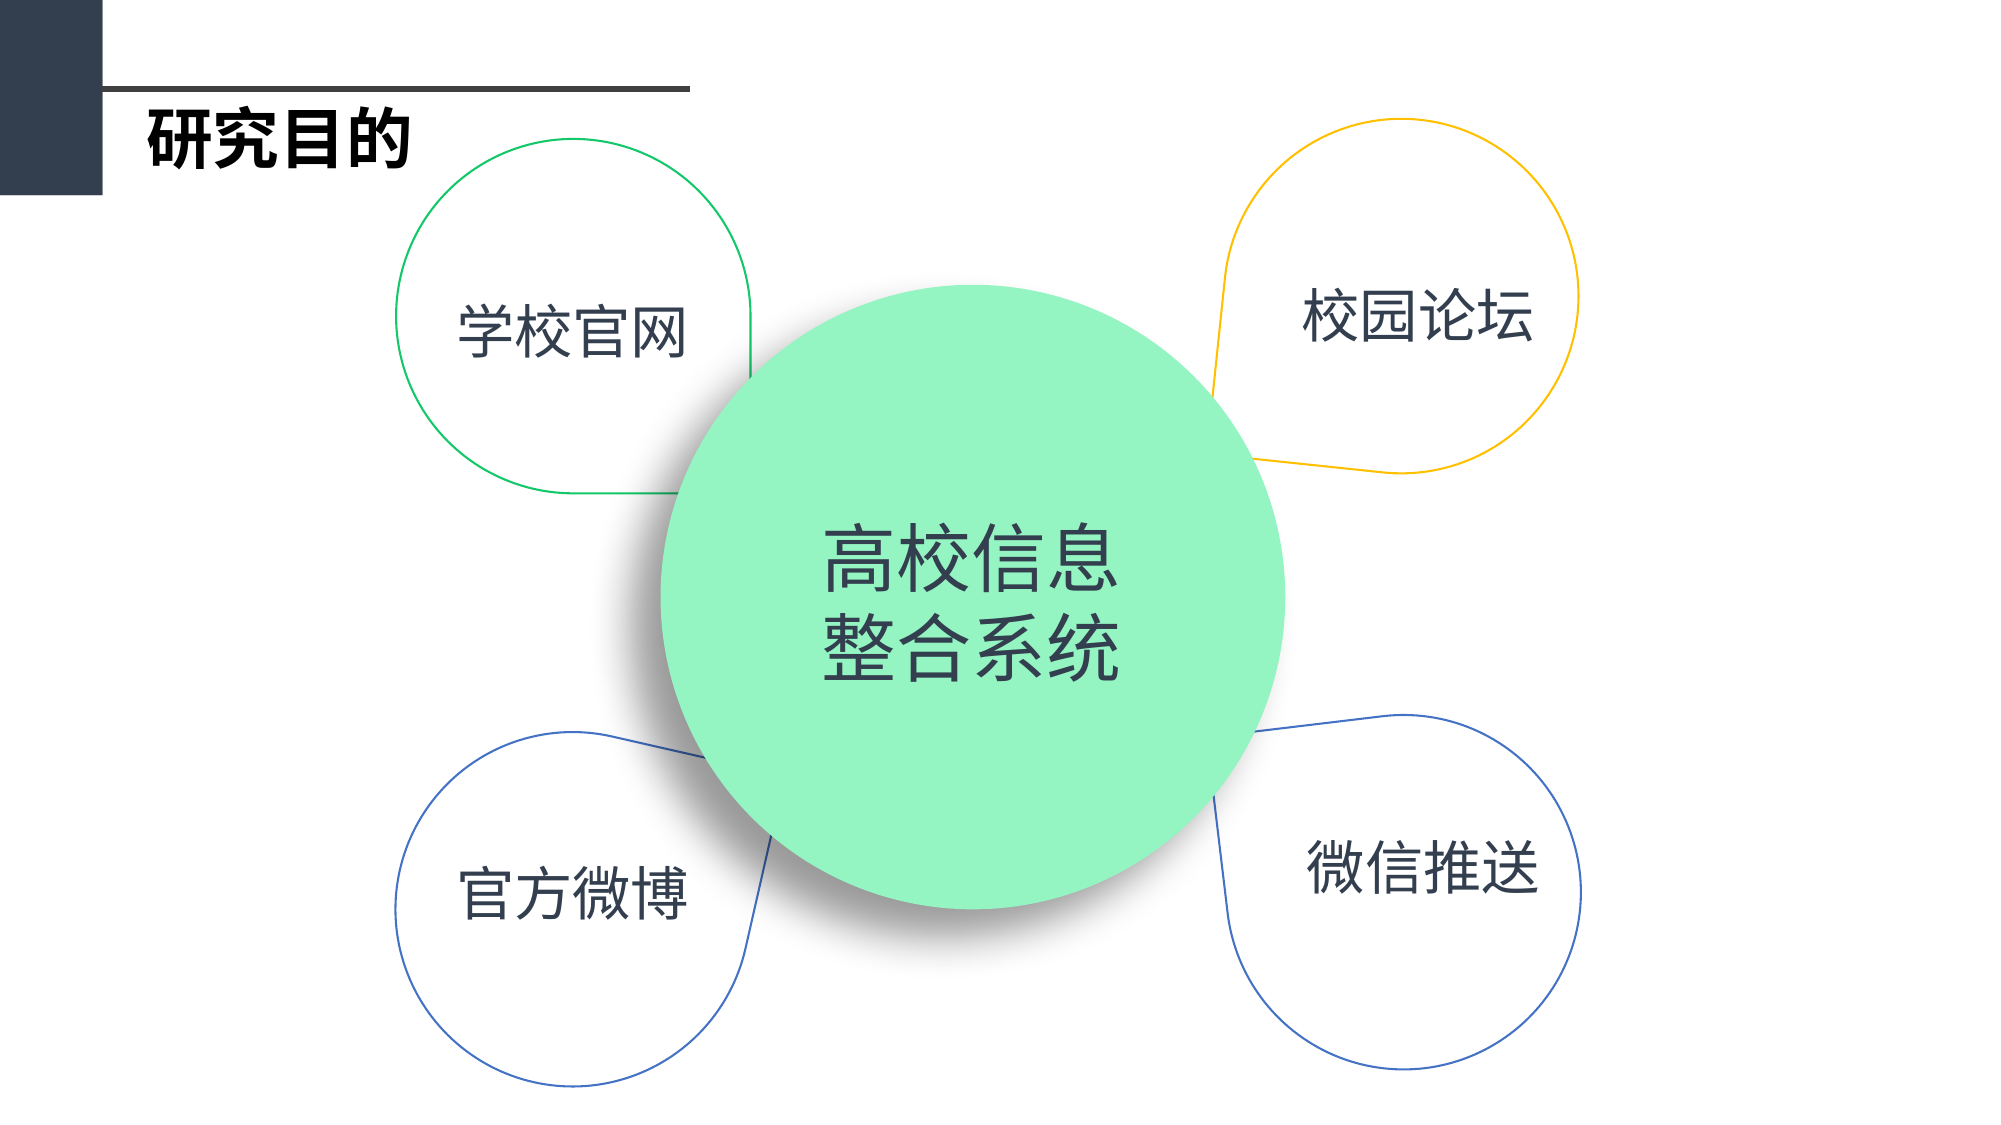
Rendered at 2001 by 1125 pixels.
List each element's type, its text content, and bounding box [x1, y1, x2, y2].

text_box 研究目的 [131, 89, 797, 184]
text_box [1223, 117, 1580, 475]
text_box [394, 731, 756, 1088]
text_box 微信推送 [1292, 823, 1555, 909]
text_box [1226, 713, 1582, 1071]
text_box 学校官网 [441, 287, 660, 373]
text_box 校园论坛 [1286, 271, 1550, 356]
text_box [395, 137, 749, 495]
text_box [660, 284, 1286, 910]
text_box 官方微博 [441, 849, 704, 934]
text_box [0, 0, 103, 196]
